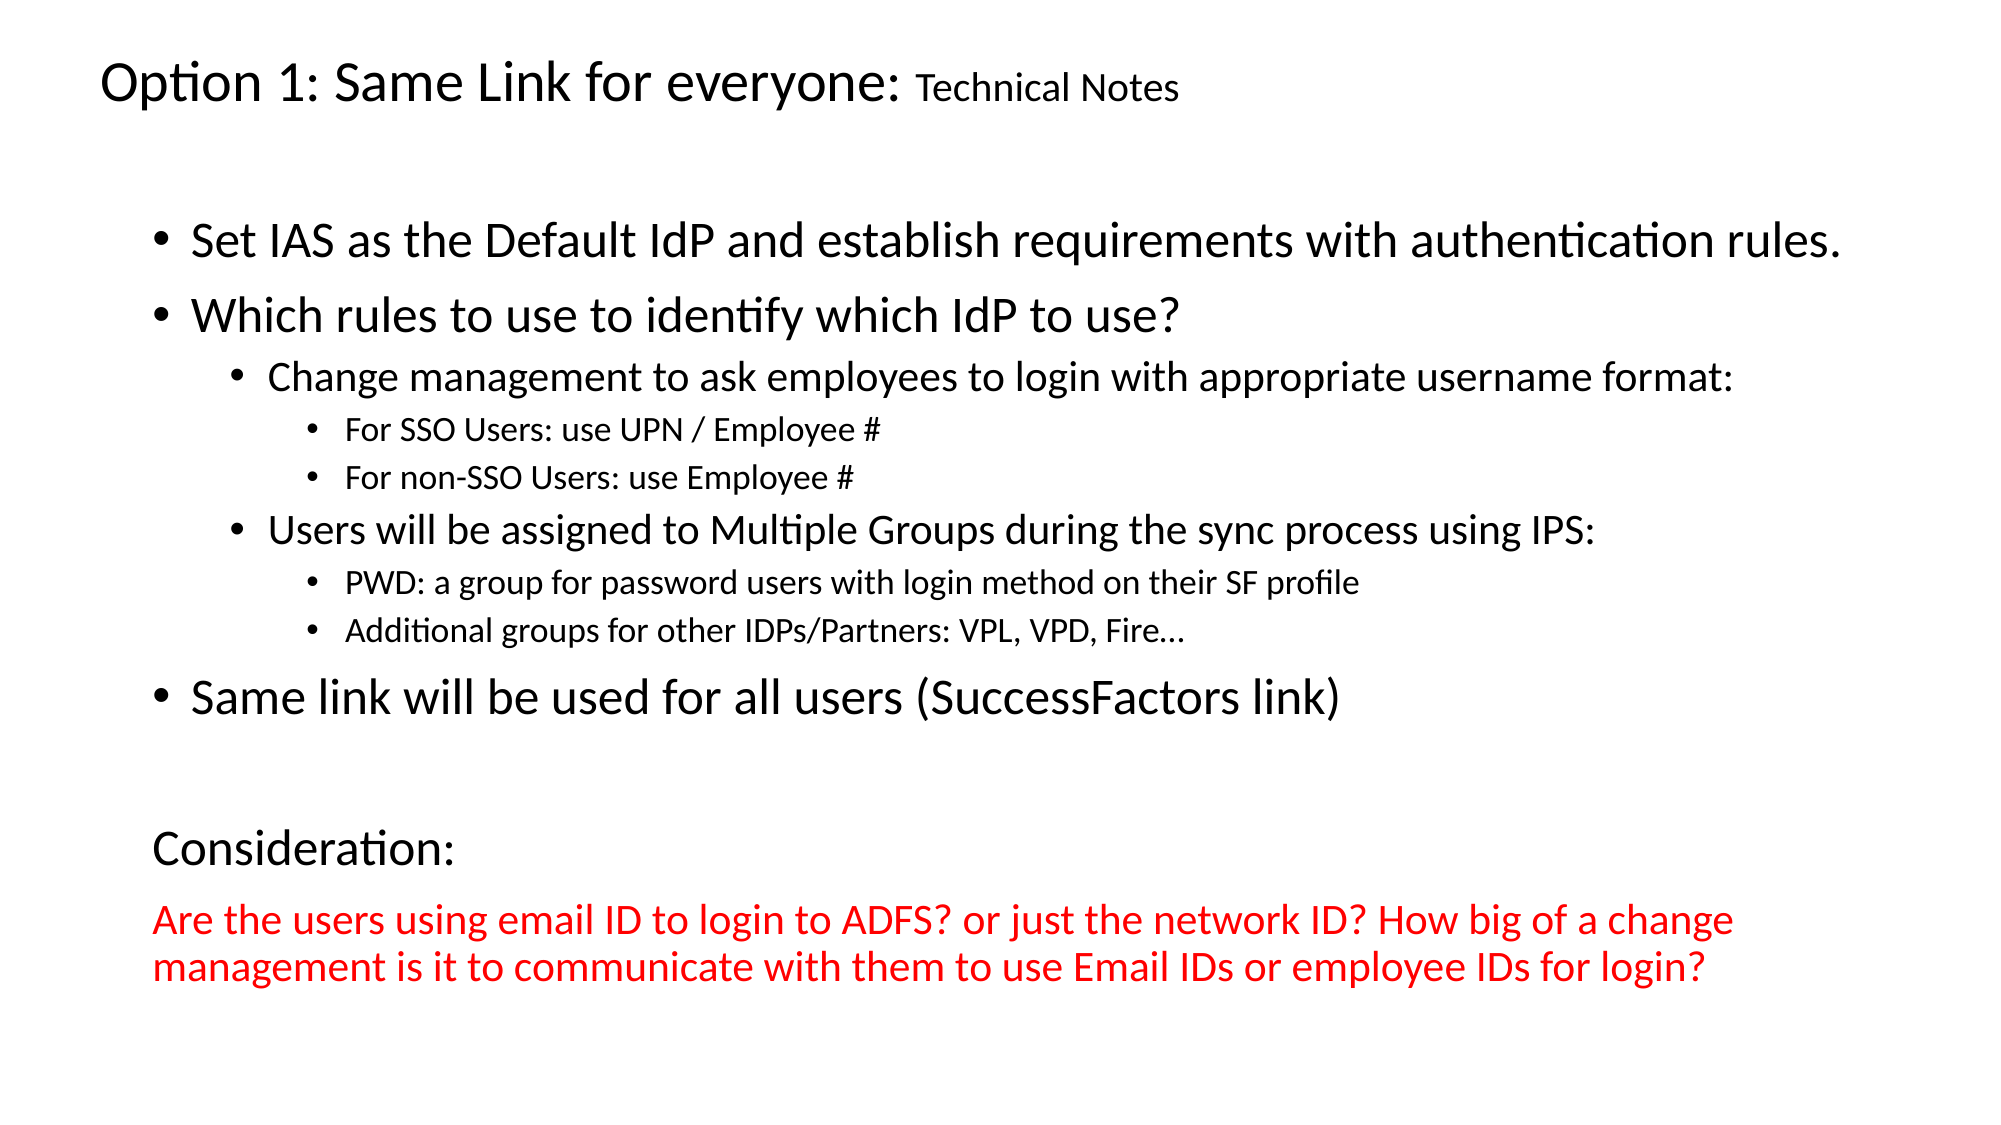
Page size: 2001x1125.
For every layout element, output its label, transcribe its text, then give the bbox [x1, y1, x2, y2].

list Set IAS as the Default IdP and establish requirements with authentication rules. Which rules to use to identify which IdP to use? Change management to ask employees to login with appropriate username format: For SSO Users: use UPN / Employee # For non-SSO Users: use Employee # Users will be assigned to Multiple Groups during the sync process using IPS: PWD: a group for password users with login method on their SF profile Additional groups for other IDPs/Partners: VPL, VPD, Fire… Same link will be used for all users (SuccessFactors link) Consideration: Are the users using email ID to login to ADFS? or just the network ID? How big of a change management is it to communicate with them to use Email IDs or employee IDs for login? [137, 205, 1863, 1010]
text_box Option 1: Same Link for everyone: Technical Notes [85, 35, 1405, 121]
